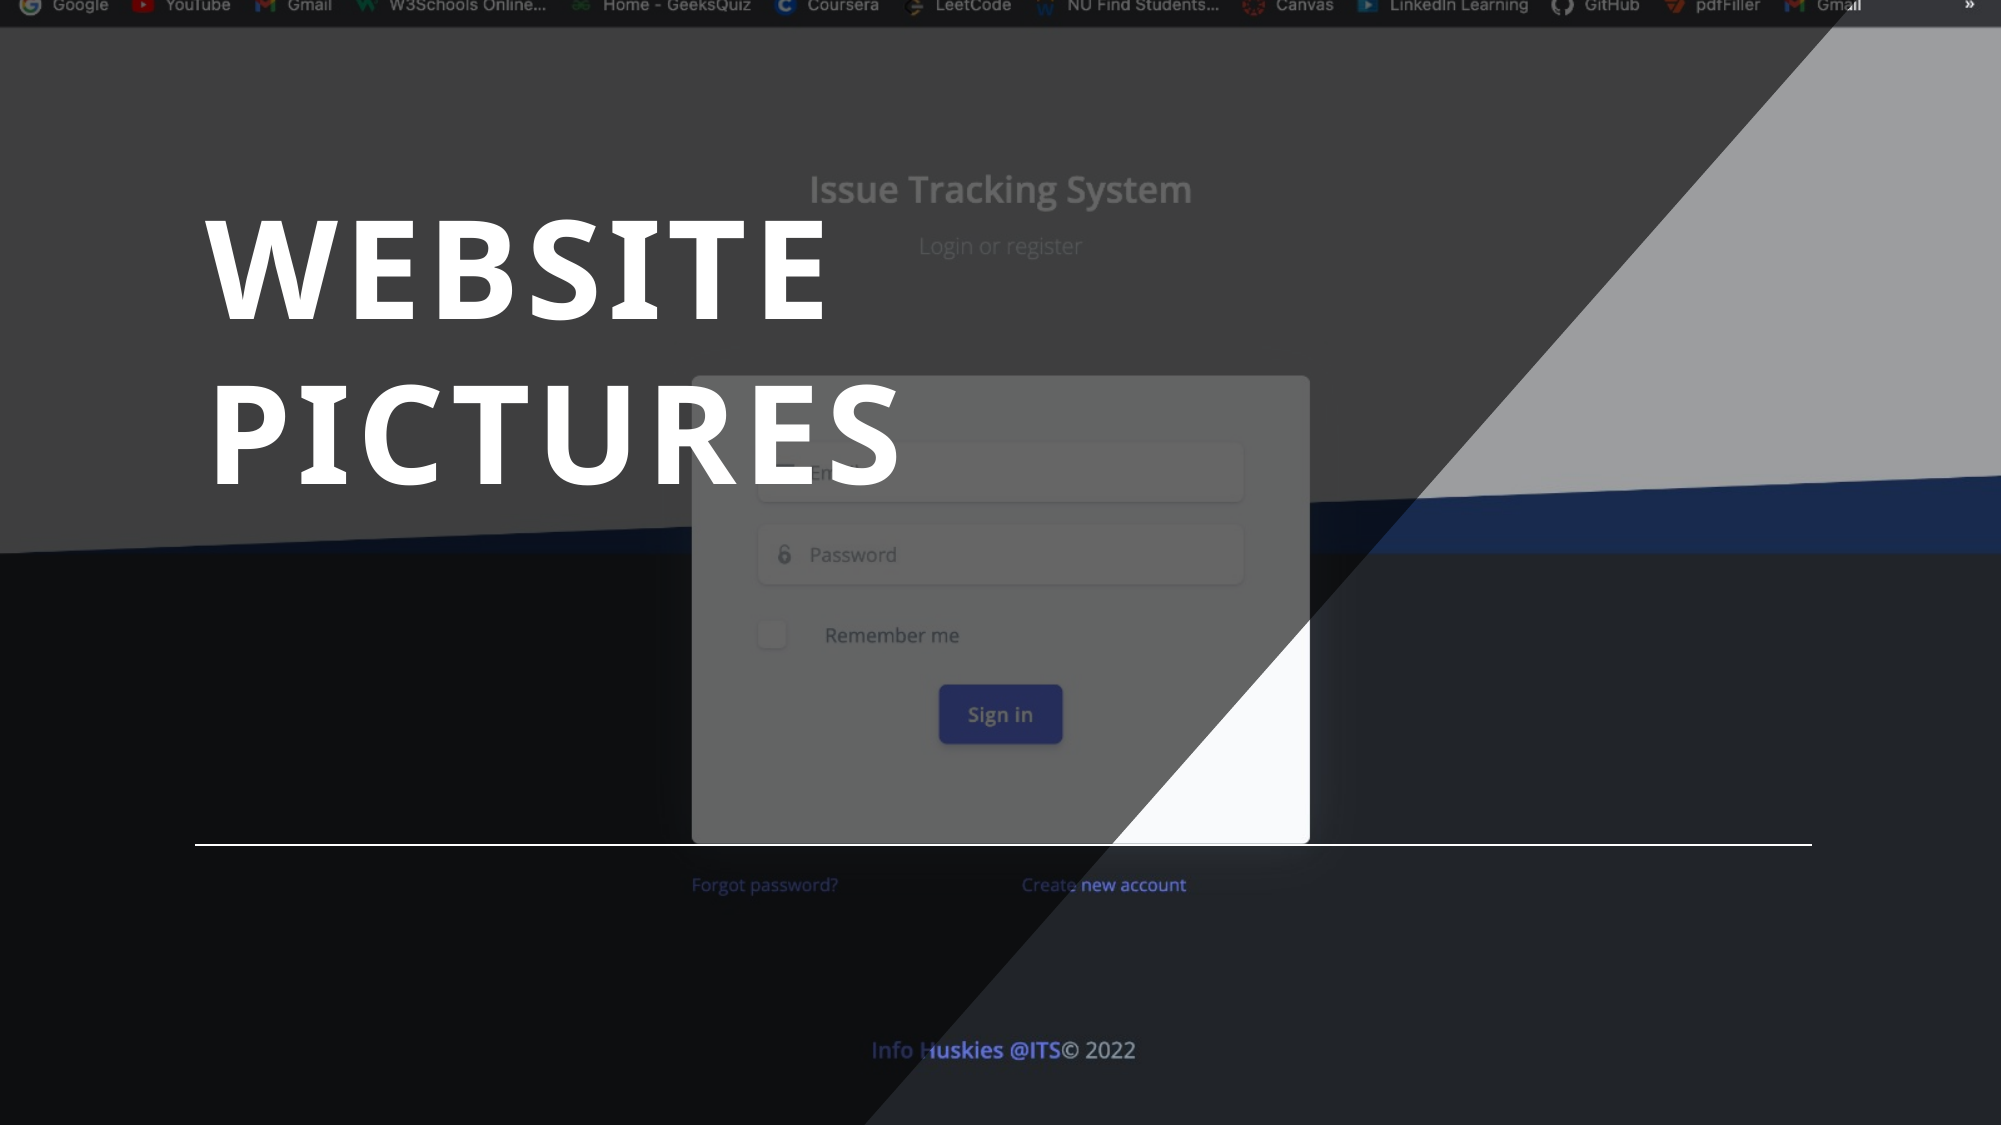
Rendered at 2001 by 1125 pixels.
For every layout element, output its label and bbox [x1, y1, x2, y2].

list [0, 0, 2000, 1125]
